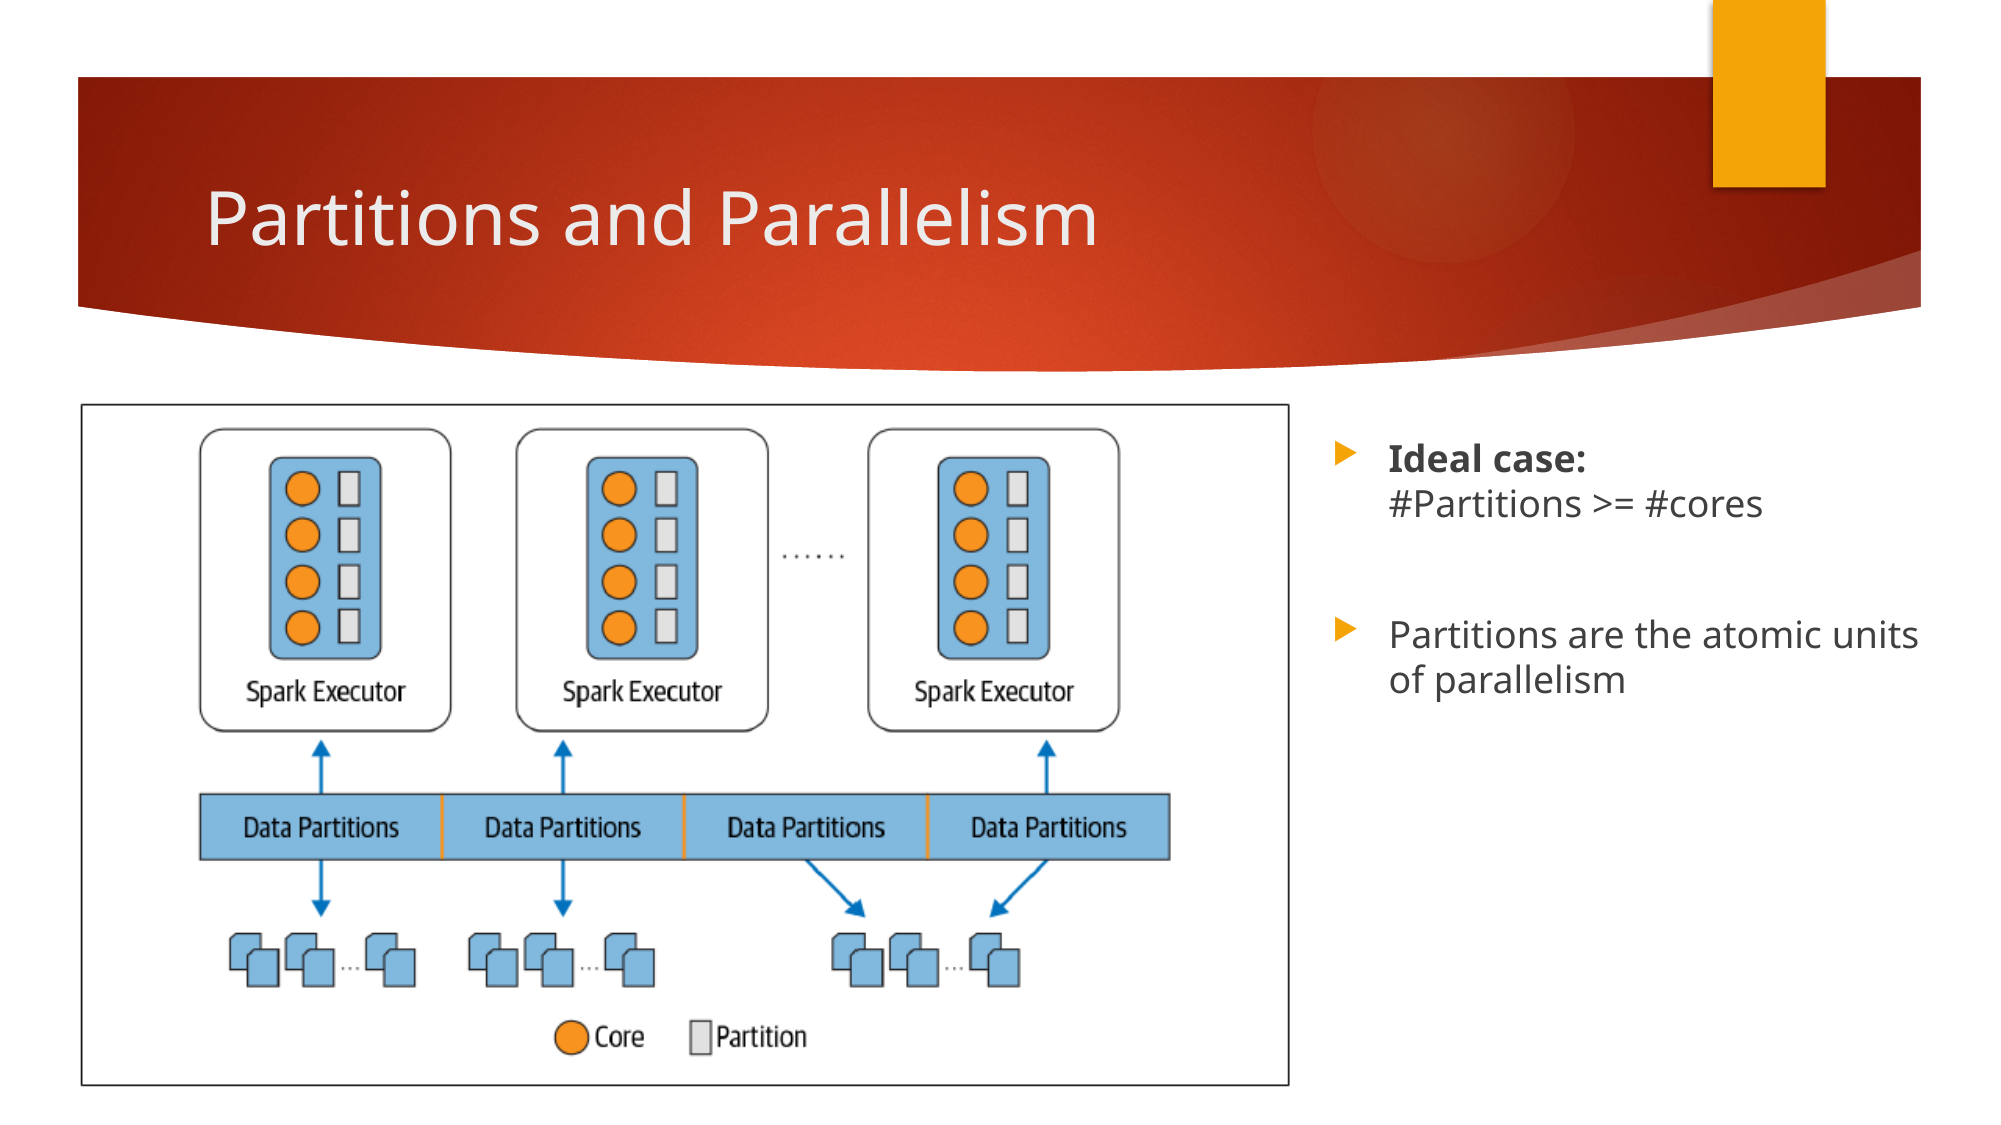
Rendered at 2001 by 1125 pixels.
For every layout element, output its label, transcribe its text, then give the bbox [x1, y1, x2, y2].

list Ideal case: #Partitions >= #cores Partitions are the atomic units of parallelism [1317, 427, 1969, 988]
picture [52, 387, 1307, 1102]
title Partitions and Parallelism [189, 155, 1627, 275]
